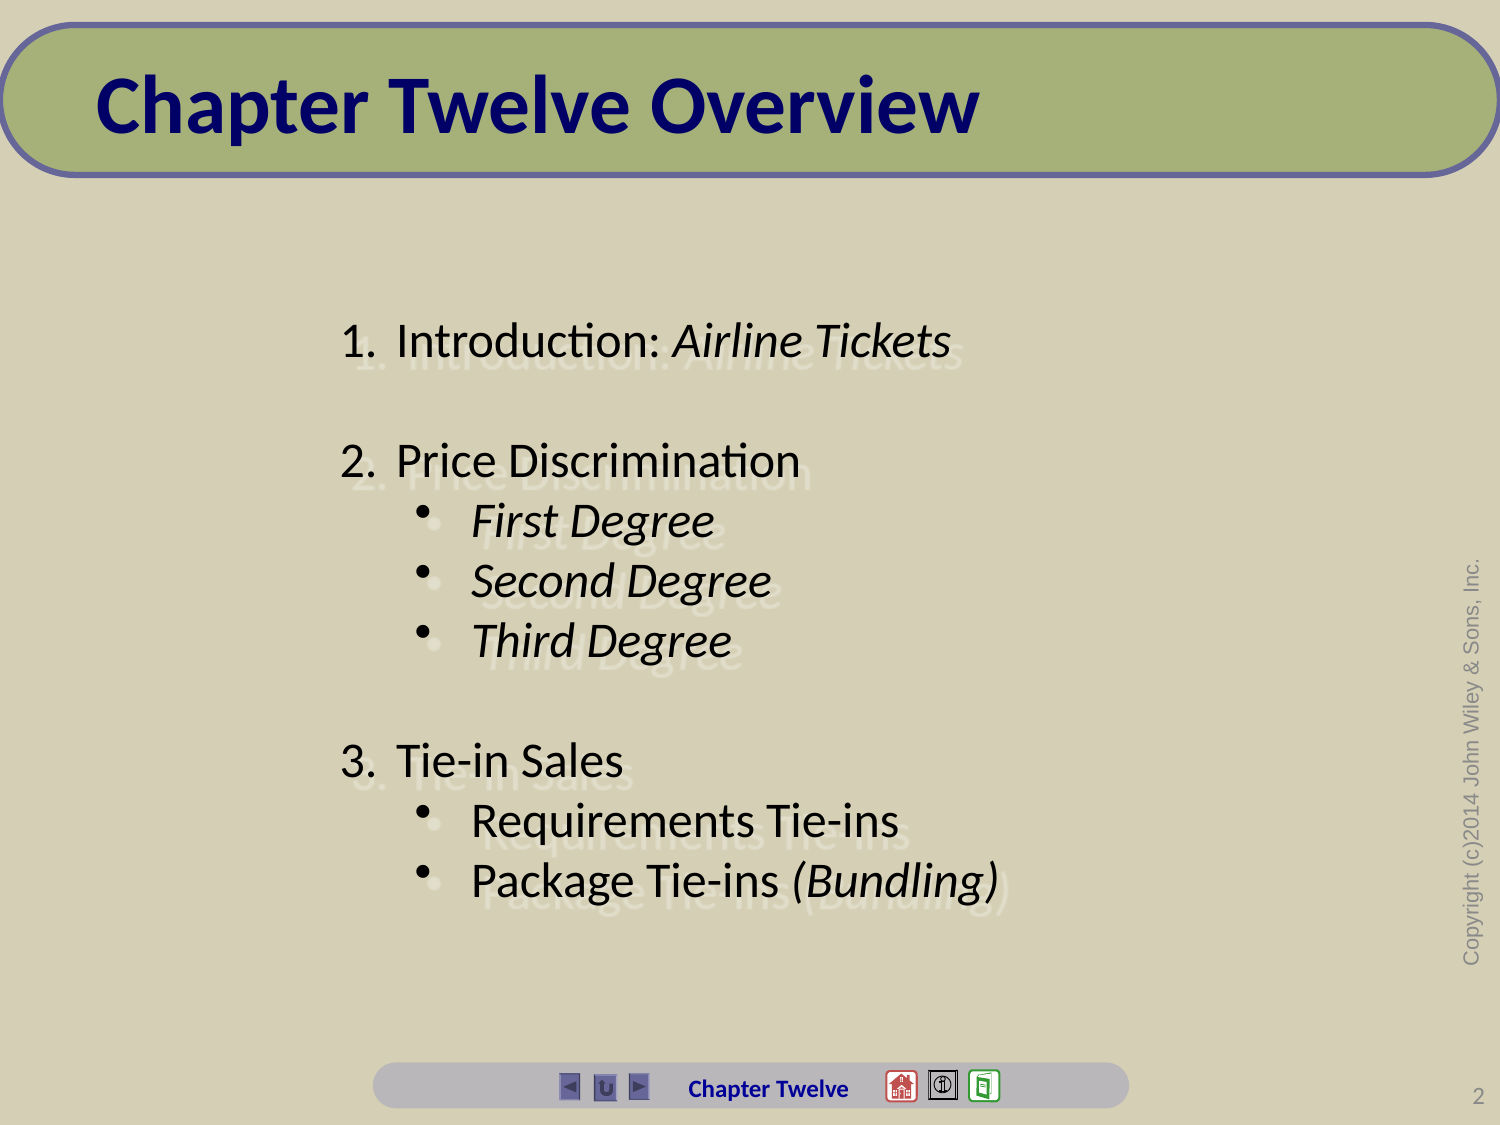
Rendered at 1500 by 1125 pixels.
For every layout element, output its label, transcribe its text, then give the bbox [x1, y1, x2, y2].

slide_number 2 [1149, 1065, 1500, 1125]
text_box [967, 1068, 1001, 1103]
text_box Chapter Twelve [673, 1064, 865, 1110]
picture [557, 1072, 581, 1101]
picture [592, 1073, 618, 1103]
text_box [885, 1069, 919, 1103]
picture [928, 1069, 958, 1101]
text_box Introduction: Airline Tickets Price Discrimination First Degree Second Degree Third Degree Tie-in Sales Requirements Tie-ins Package Tie-ins (Bundling) [324, 299, 1225, 915]
text_box Chapter Twelve Overview [0, 24, 1500, 175]
text_box [372, 1062, 1130, 1109]
picture [628, 1072, 652, 1102]
footer Copyright (c)2014 John Wiley & Sons, Inc. [1440, 525, 1500, 1000]
